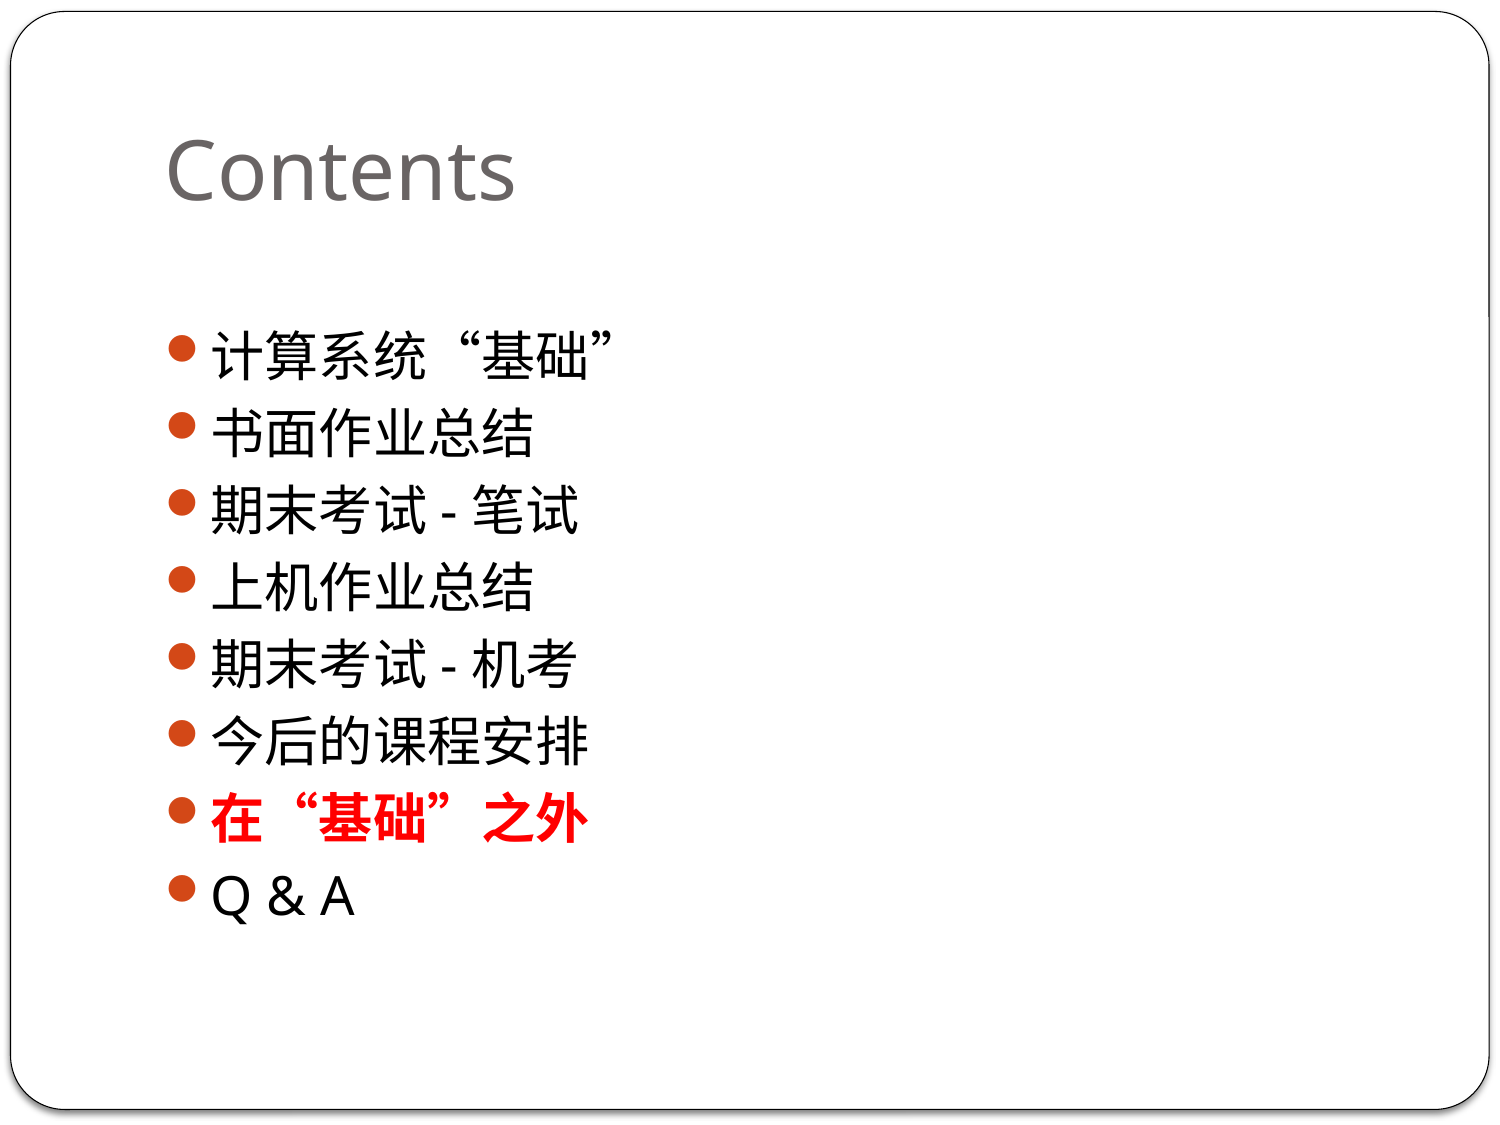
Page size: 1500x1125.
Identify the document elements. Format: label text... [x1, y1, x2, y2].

list 计算系统“基础” 书面作业总结 期末考试-笔试 上机作业总结 期末考试-机考 今后的课程安排 在“基础”之外 Q & A [150, 237, 1425, 988]
title Contents [150, 45, 1425, 233]
